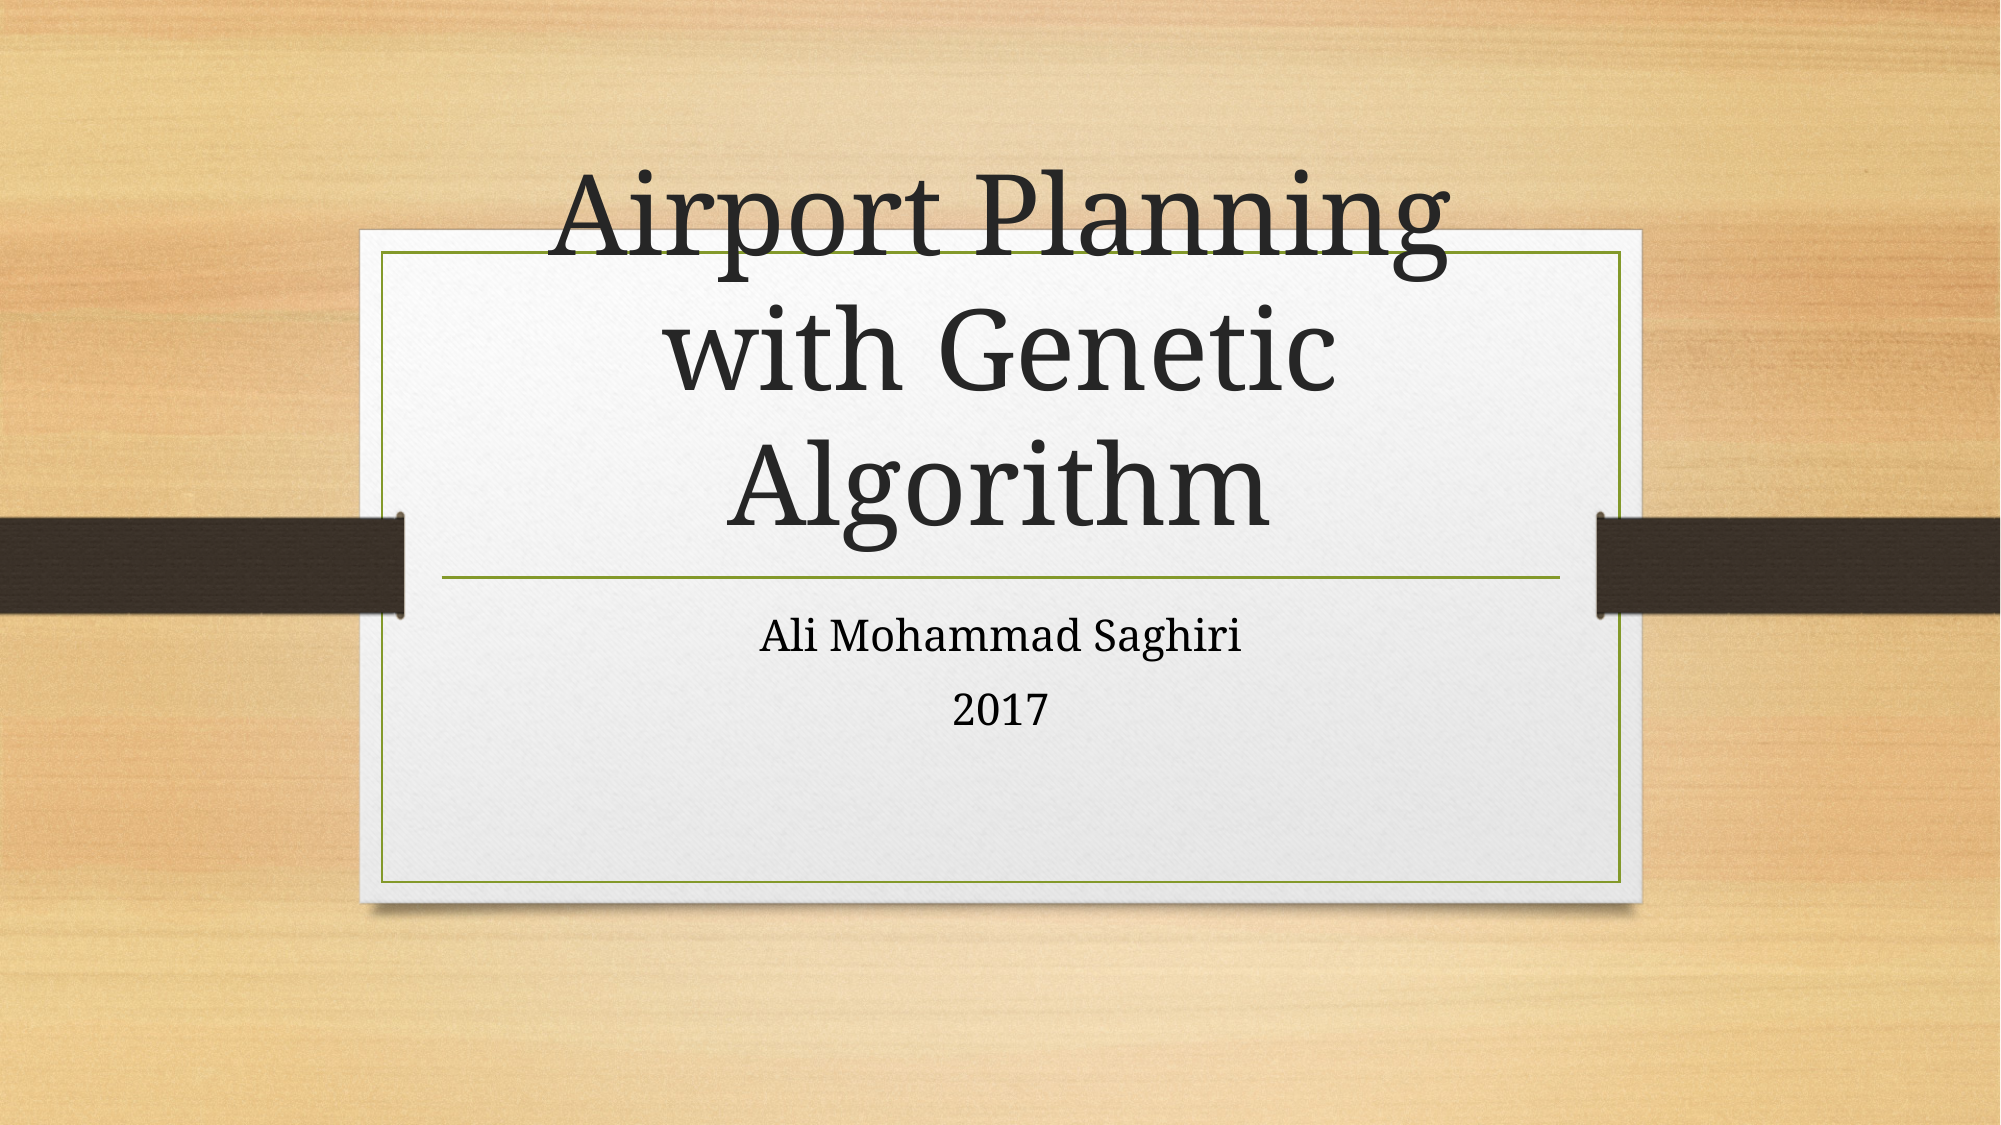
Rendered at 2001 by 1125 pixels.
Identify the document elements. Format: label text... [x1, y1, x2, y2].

title Airport Planning with Genetic Algorithm [441, 306, 1560, 556]
picture [0, 0, 2001, 1125]
subtitle Ali Mohammad Saghiri 2017 [441, 600, 1560, 817]
